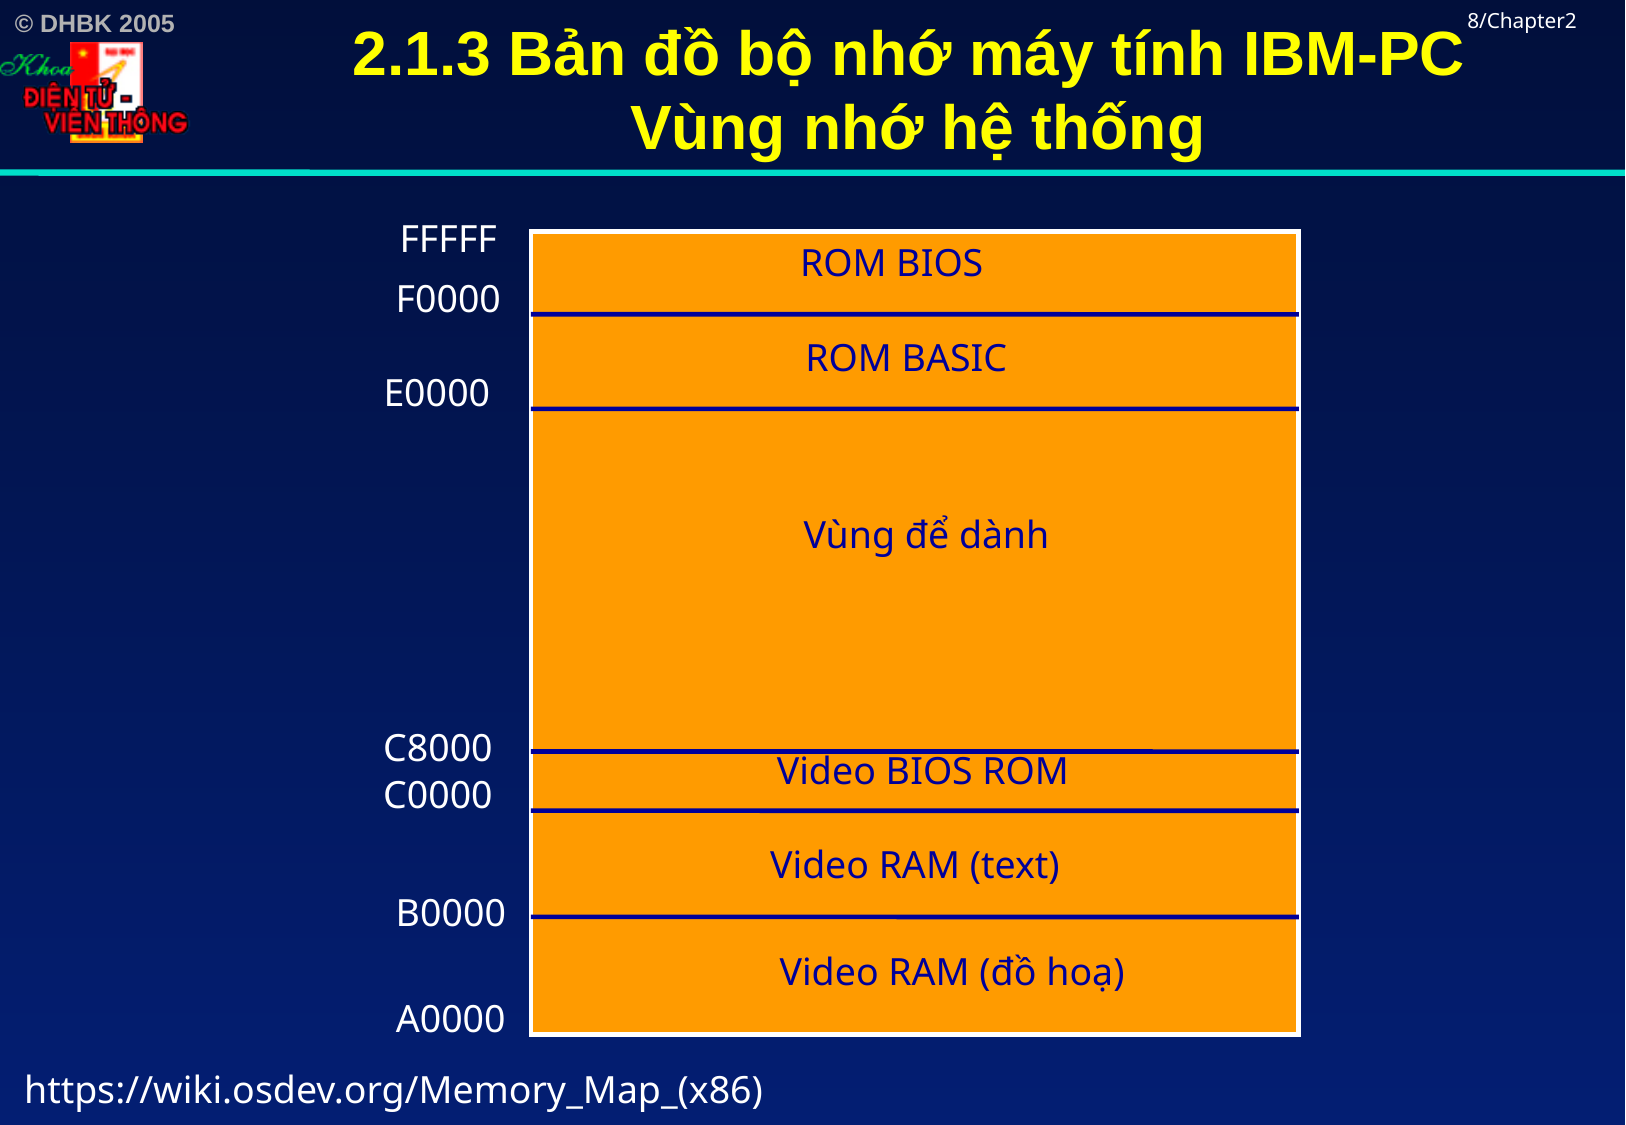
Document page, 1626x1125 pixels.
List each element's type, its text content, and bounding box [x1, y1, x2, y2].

text_box [530, 811, 1299, 916]
picture [0, 42, 192, 143]
text_box C0000 [368, 776, 508, 823]
text_box F0000 [380, 267, 517, 327]
text_box [530, 917, 1299, 1035]
text_box [530, 752, 1299, 810]
text_box FFFFF [384, 207, 513, 268]
text_box [530, 315, 1299, 408]
text_box Video BIOS ROM [762, 739, 1085, 800]
text_box ROM BASIC [790, 326, 1023, 386]
text_box E0000 [368, 361, 506, 422]
text_box https://wiki.osdev.org/Memory_Map_(x86) [9, 1058, 1183, 1119]
text_box Vùng để dành [788, 503, 1065, 564]
text_box C8000 [368, 716, 508, 776]
text_box Video RAM (text) [755, 834, 1075, 894]
title 2.1.3 Bản đồ bộ nhớ máy tính IBM-PC Vùng nhớ hệ thống [210, 0, 1625, 175]
text_box [530, 231, 1299, 314]
text_box A0000 [381, 987, 521, 1048]
text_box ROM BIOS [785, 231, 999, 292]
text_box Video RAM (đồ hoạ) [764, 940, 1140, 1001]
text_box [530, 409, 1299, 751]
text_box B0000 [380, 881, 521, 942]
